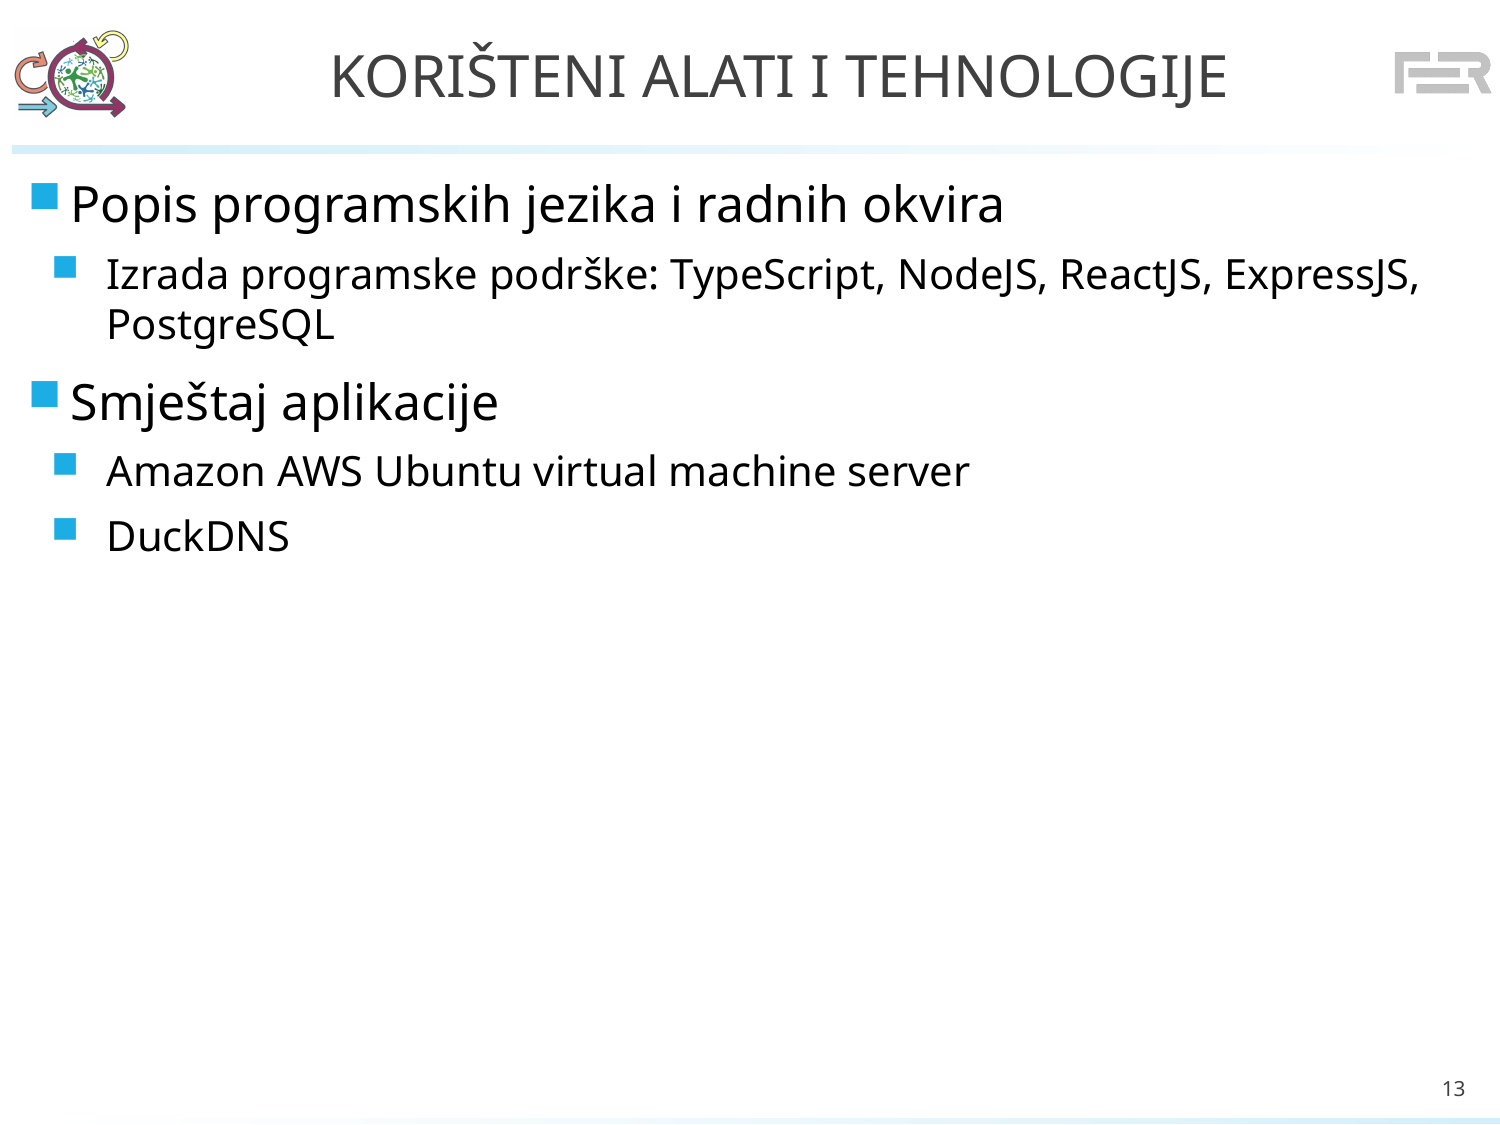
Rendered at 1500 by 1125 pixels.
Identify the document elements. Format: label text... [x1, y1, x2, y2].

slide_number 13 [1402, 1066, 1481, 1114]
title Zaključak [1430, 48, 1494, 99]
title Korišteni alati i tehnologije [129, 5, 1430, 142]
list Popis programskih jezika i radnih okvira Izrada programske podrške: TypeScript, NodeJS, ReactJS, ExpressJS, PostgreSQL Smještaj aplikacije Amazon AWS Ubuntu virtual machine server DuckDNS [11, 159, 1489, 1046]
picture [13, 28, 129, 118]
